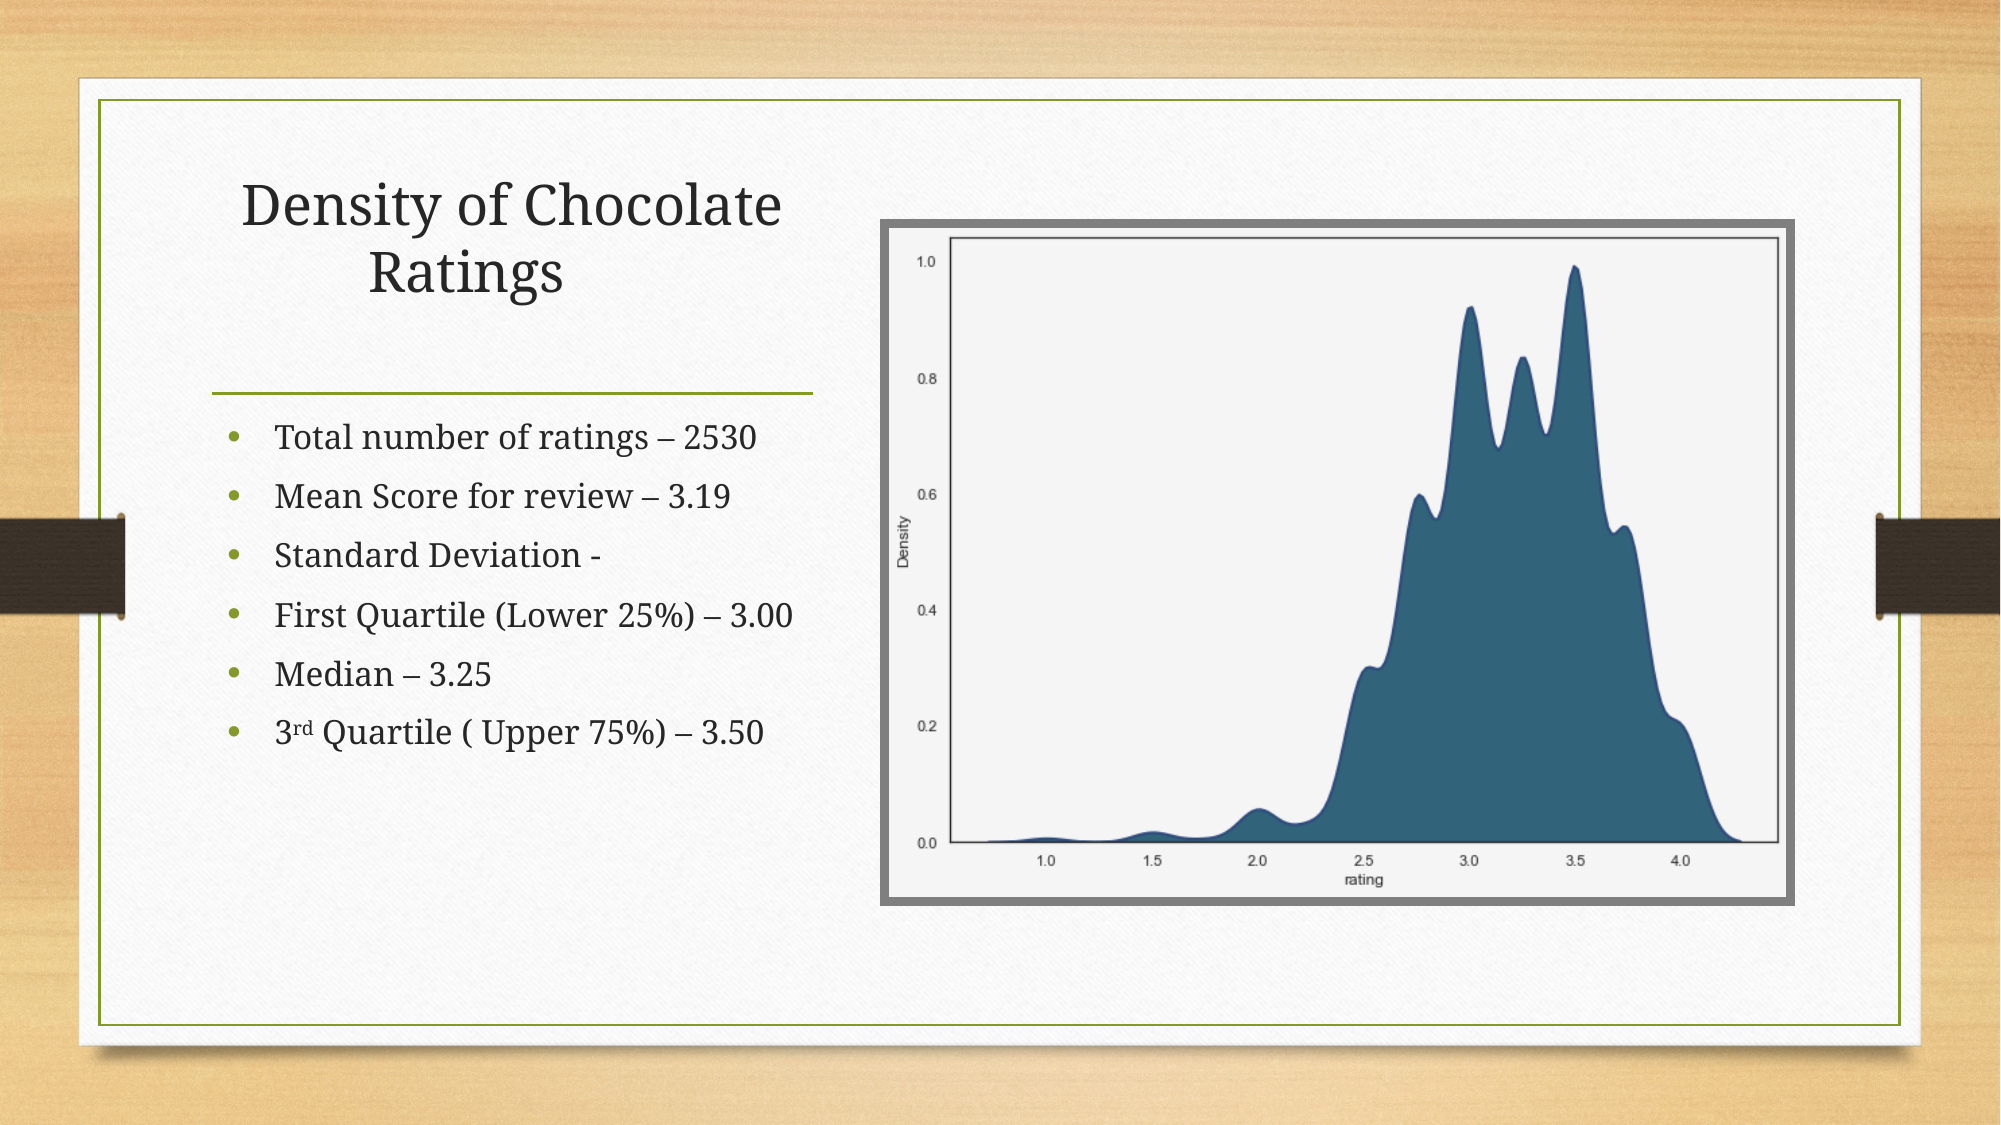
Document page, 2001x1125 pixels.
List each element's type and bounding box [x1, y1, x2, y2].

text_box [0, 0, 2000, 1125]
picture [888, 228, 1787, 897]
